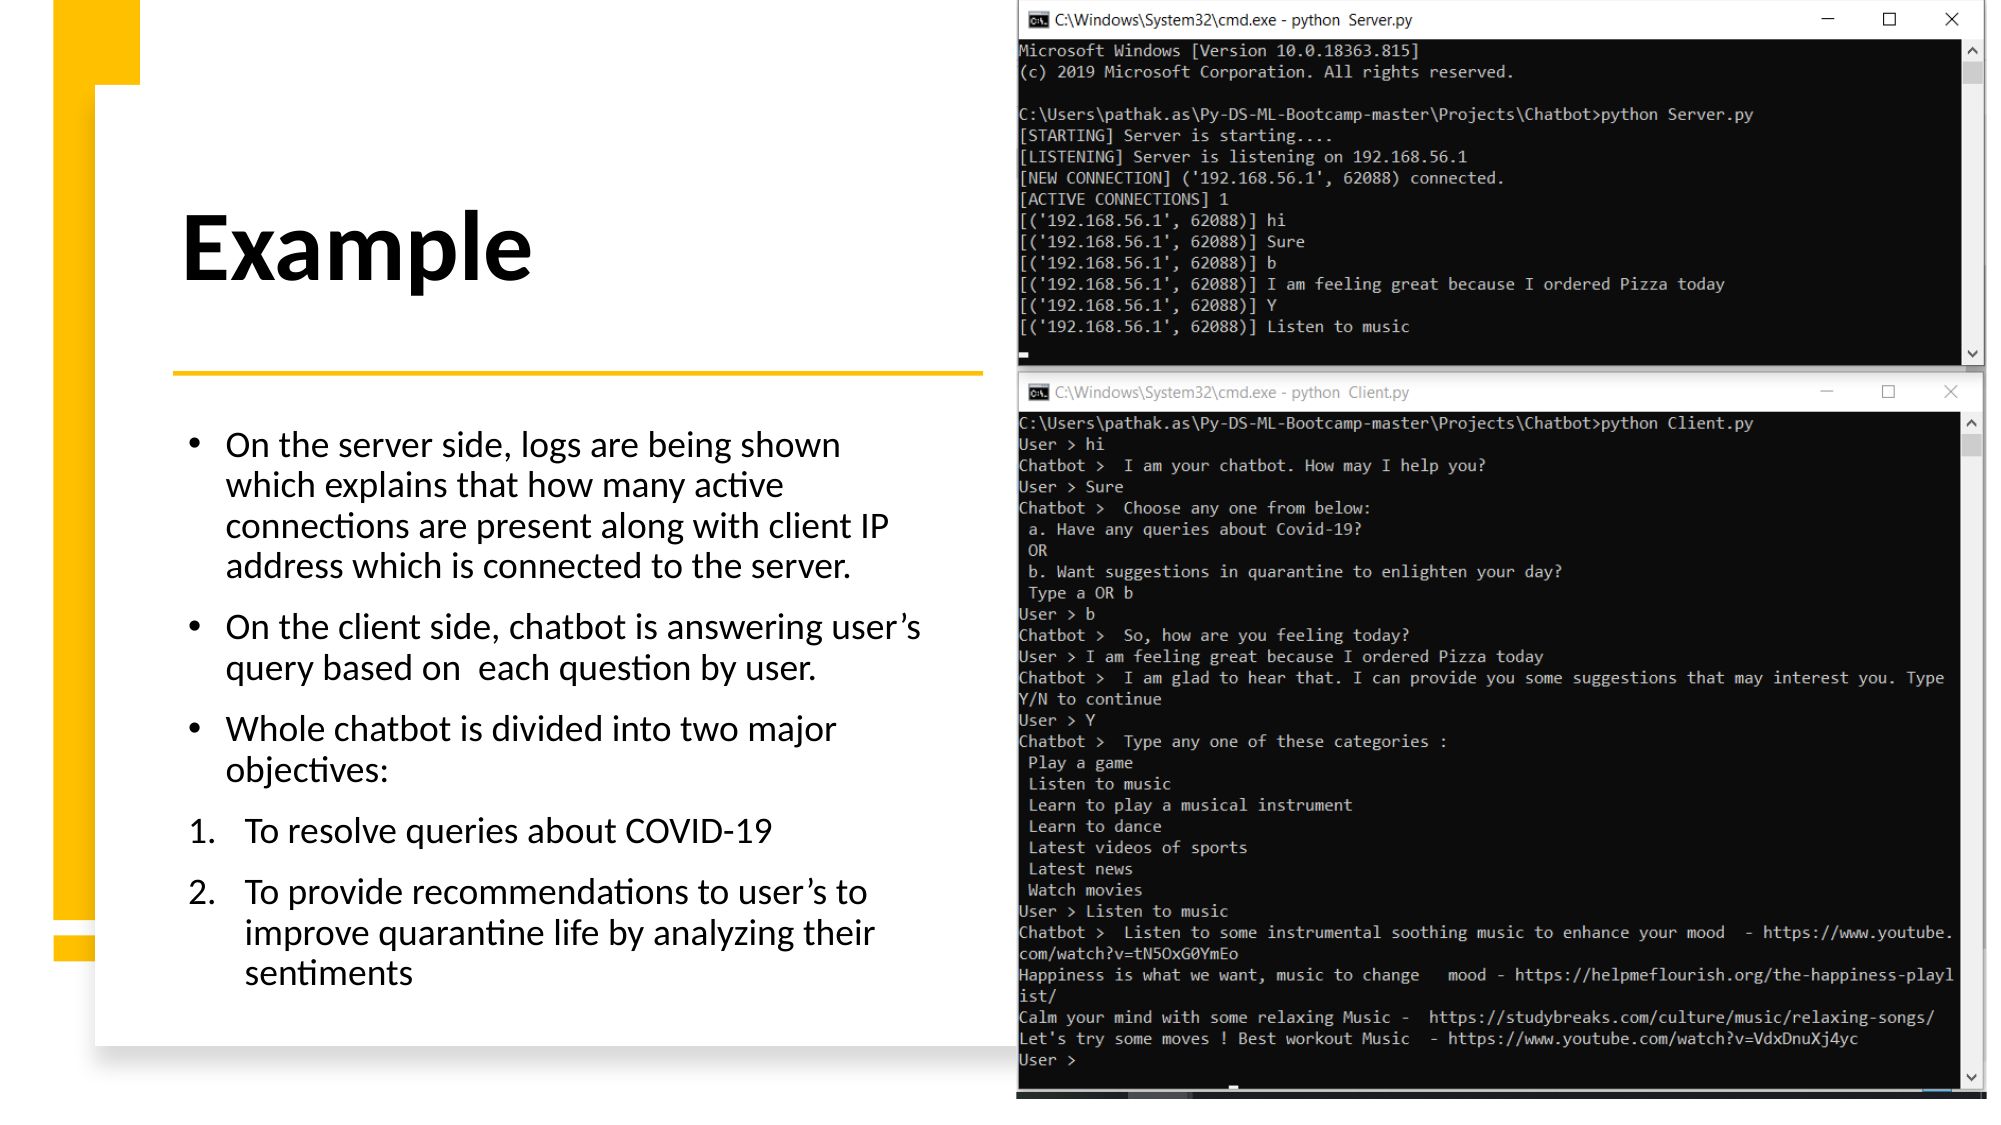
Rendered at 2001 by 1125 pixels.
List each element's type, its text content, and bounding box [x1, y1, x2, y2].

text_box [95, 84, 1010, 1046]
text_box [173, 371, 984, 376]
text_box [0, 437, 578, 525]
text_box [0, 0, 2000, 1125]
picture [1016, 0, 1987, 1099]
list On the server side, logs are being shown which explains that how many active connections are present along with client IP address which is connected to the server. On the client side, chatbot is answering user’s query based on each question by user. Whole chatbot is divided into two major objectives: To resolve queries about COVID-19 To provide recommendations to user’s to improve quarantine life by analyzing their sentiments [173, 411, 948, 1008]
title Example [166, 117, 859, 310]
